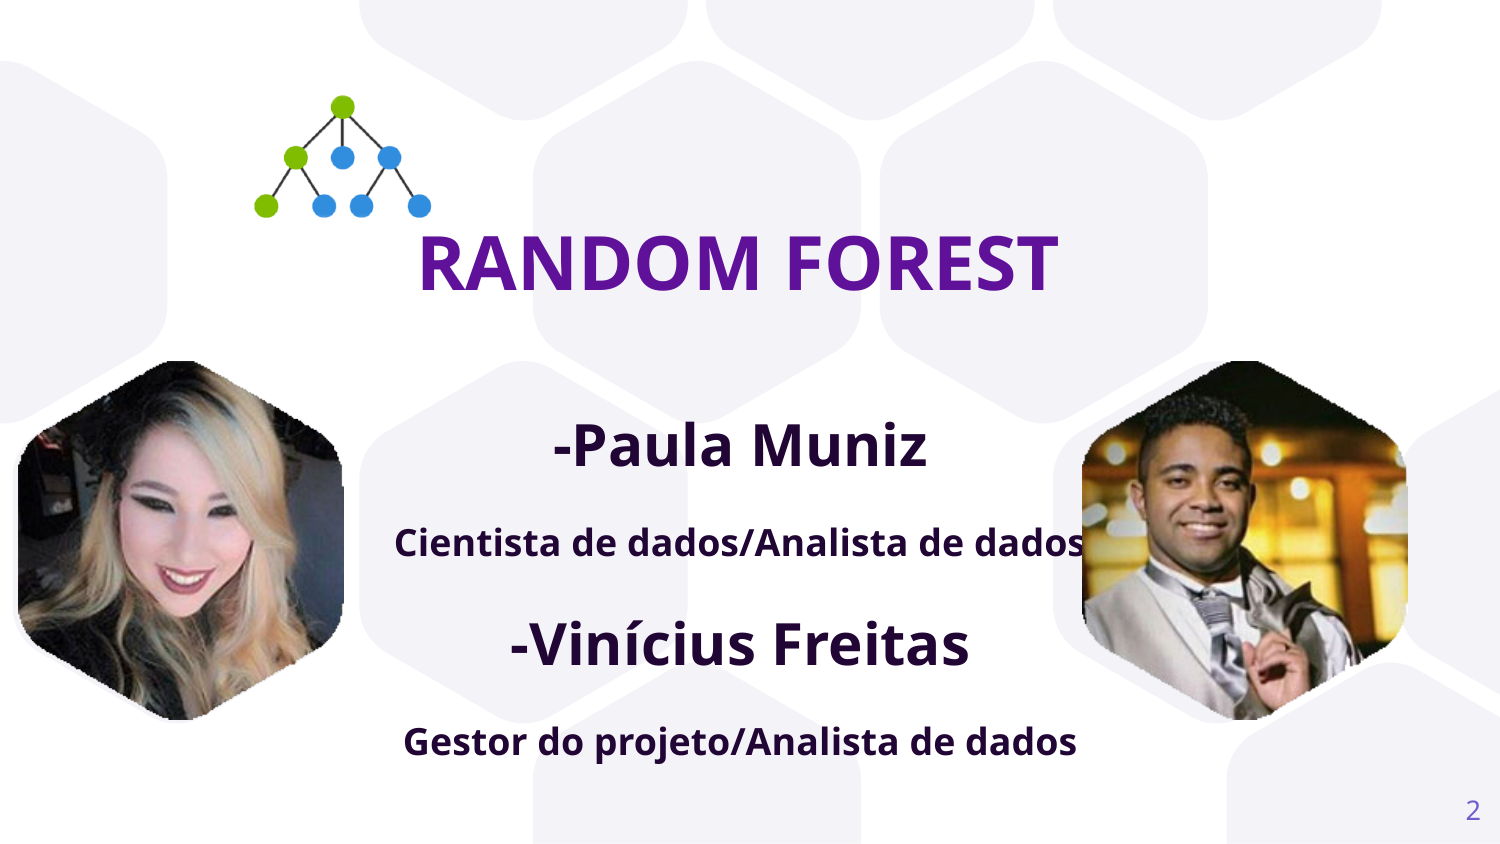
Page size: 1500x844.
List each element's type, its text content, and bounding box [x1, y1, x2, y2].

slide_number 2 [1391, 779, 1482, 844]
picture [1082, 361, 1408, 720]
subtitle -Paula Muniz Cientista de dados/Analista de dados -Vinícius Freitas Gestor do projeto/Analista de dados [0, 398, 1482, 844]
picture [18, 361, 345, 720]
picture [226, 55, 459, 287]
title RANDOM FOREST [416, 171, 1142, 362]
